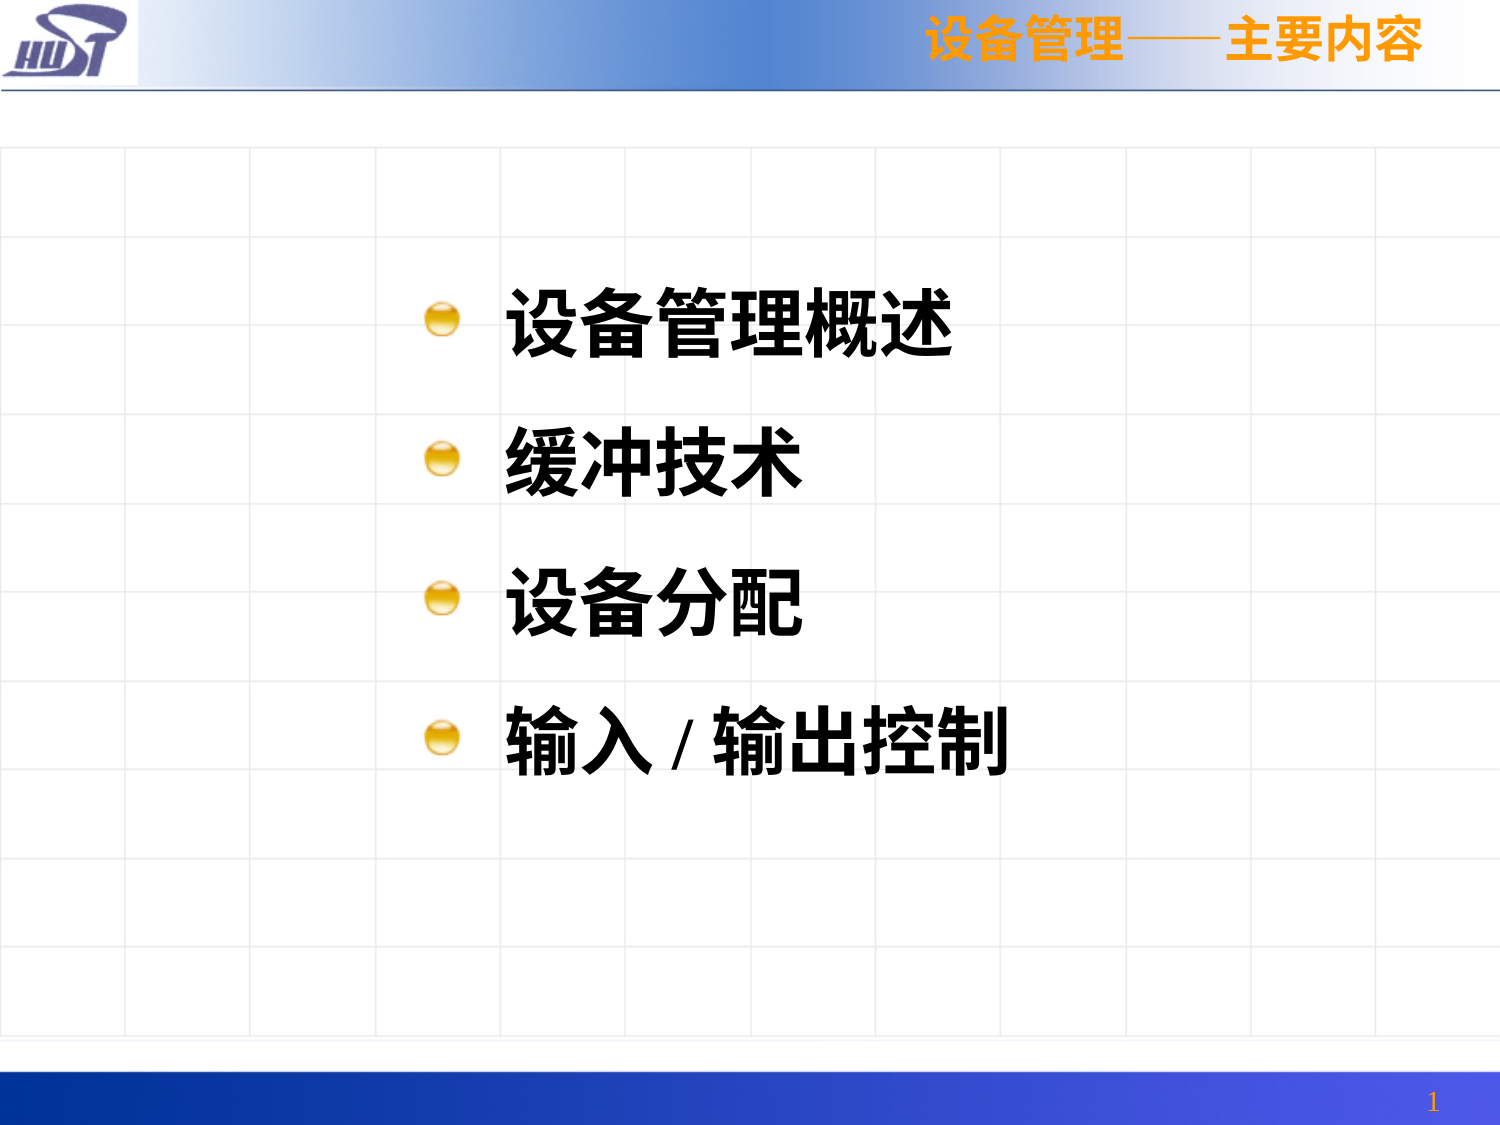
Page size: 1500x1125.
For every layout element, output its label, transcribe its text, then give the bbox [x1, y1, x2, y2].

text_box 设备管理概述 缓冲技术 设备分配 输入/输出控制 [402, 241, 1128, 792]
text_box 设备管理——主要内容 [62, 6, 1440, 76]
text_box 1 [1402, 1067, 1465, 1125]
picture [0, 0, 1500, 1125]
